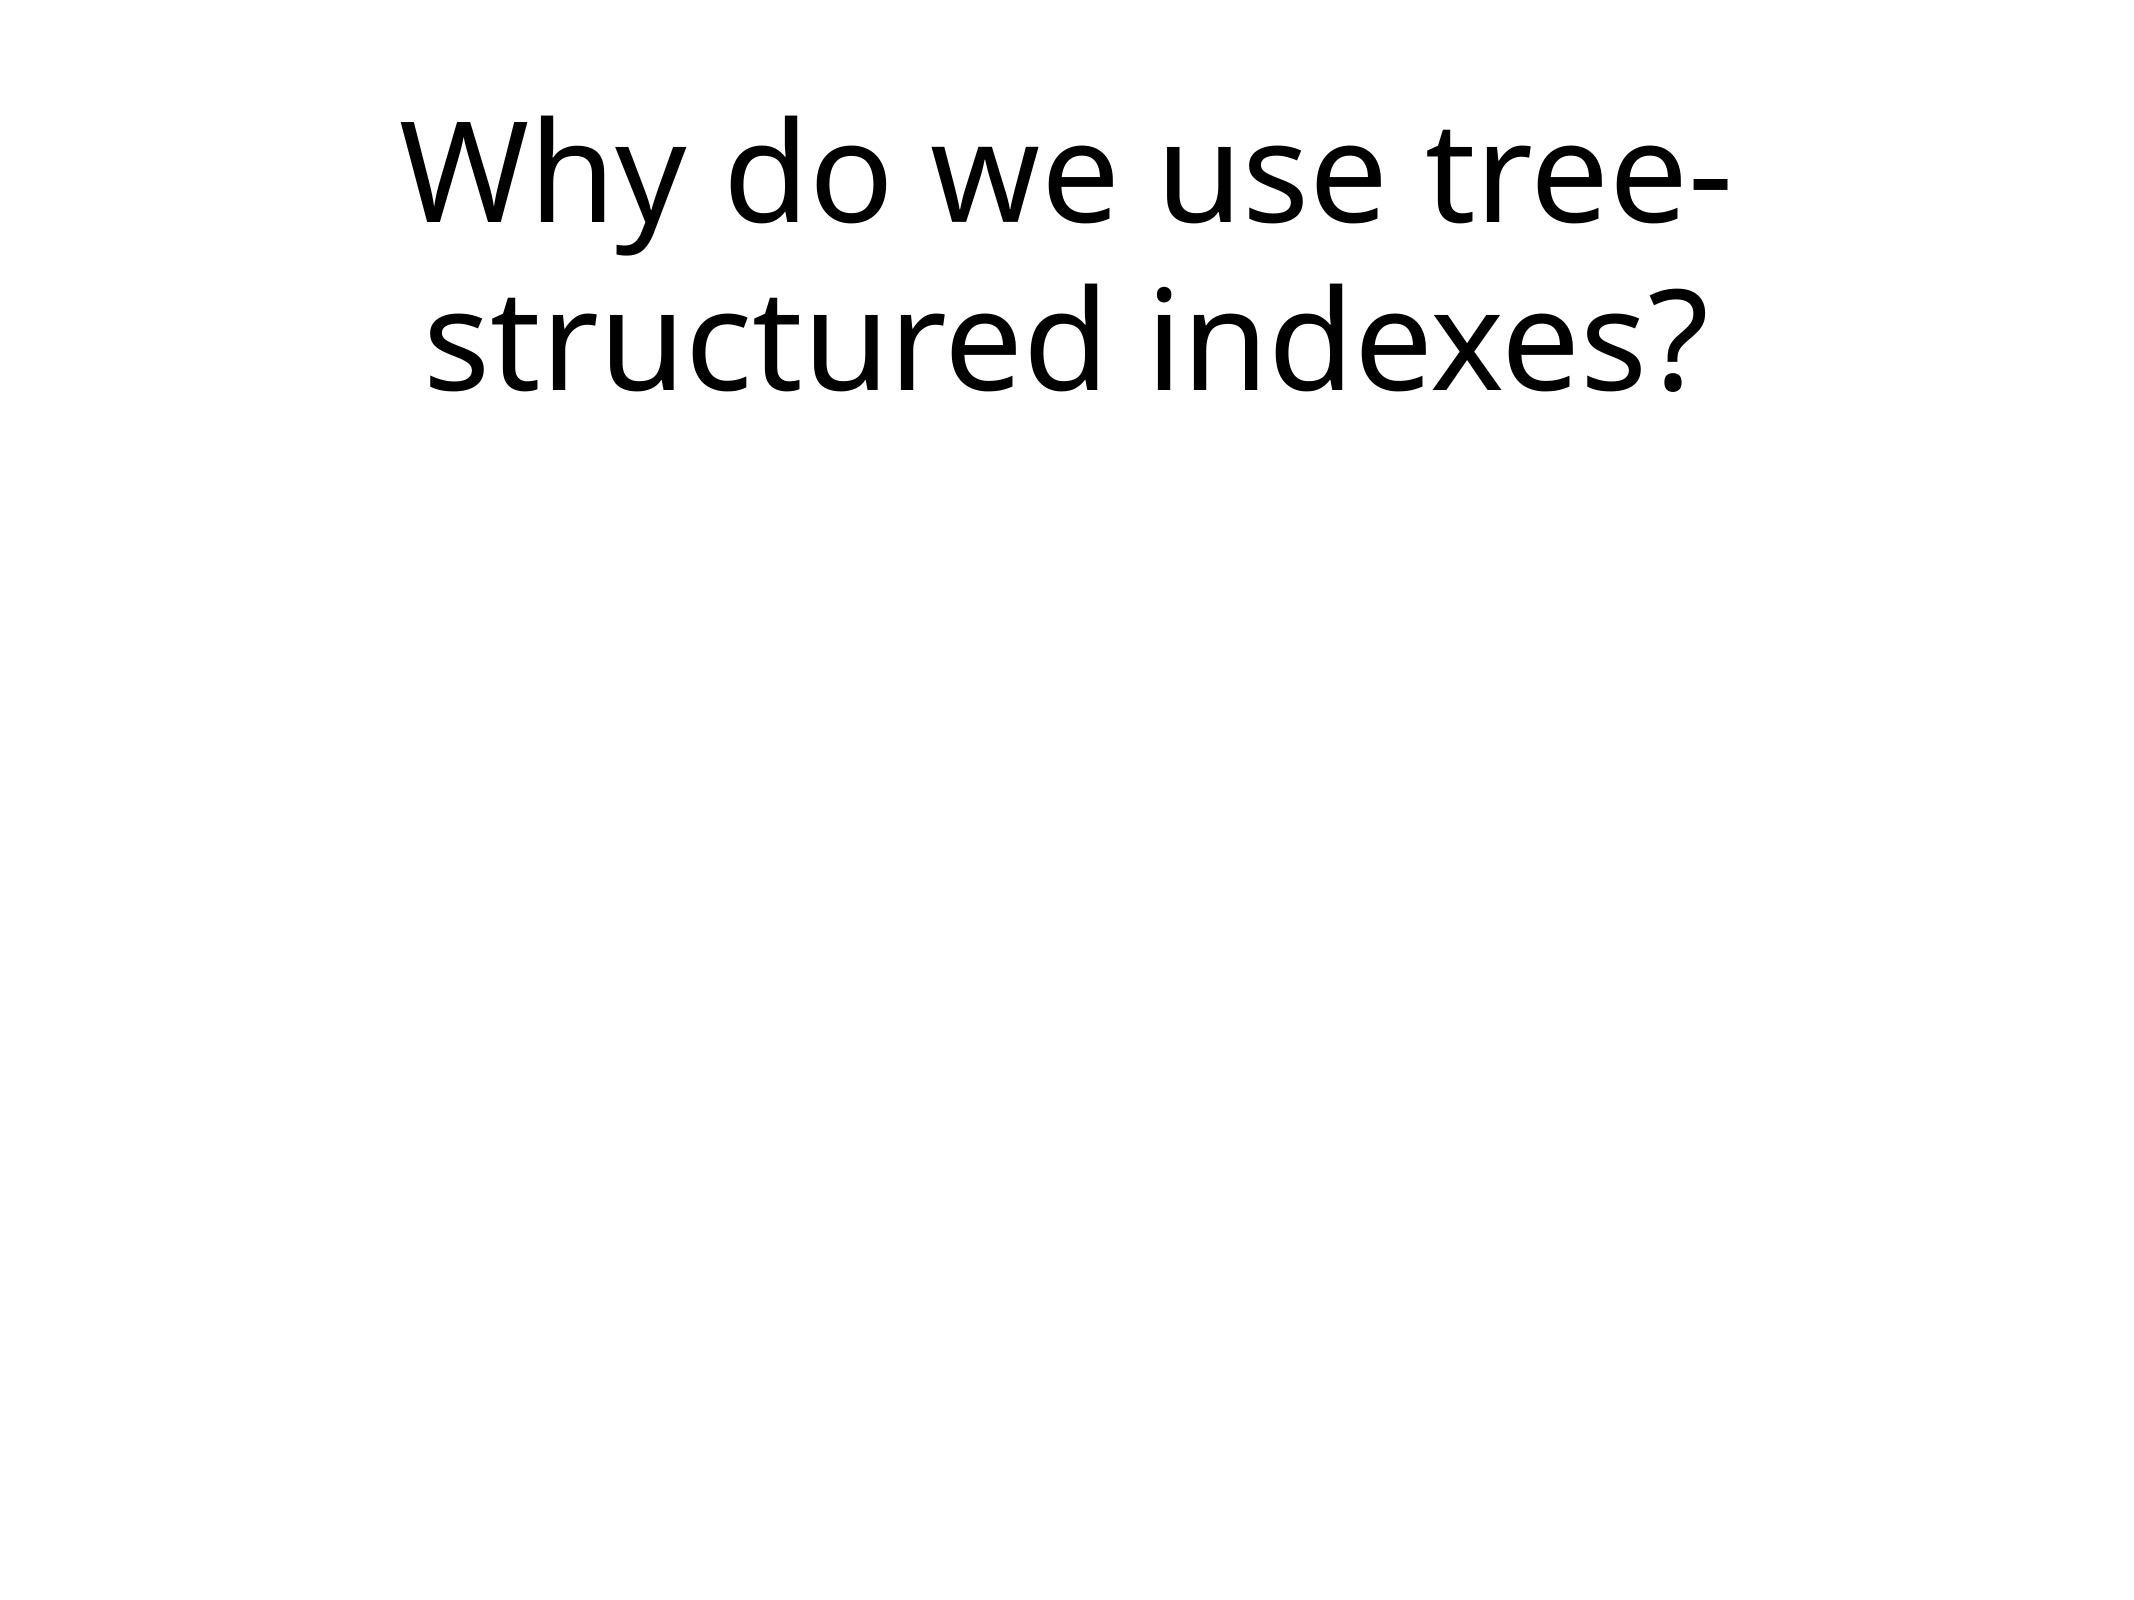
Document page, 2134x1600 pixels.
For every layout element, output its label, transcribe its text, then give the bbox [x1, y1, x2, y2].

title Why do we use tree-structured indexes? [155, 72, 1978, 428]
